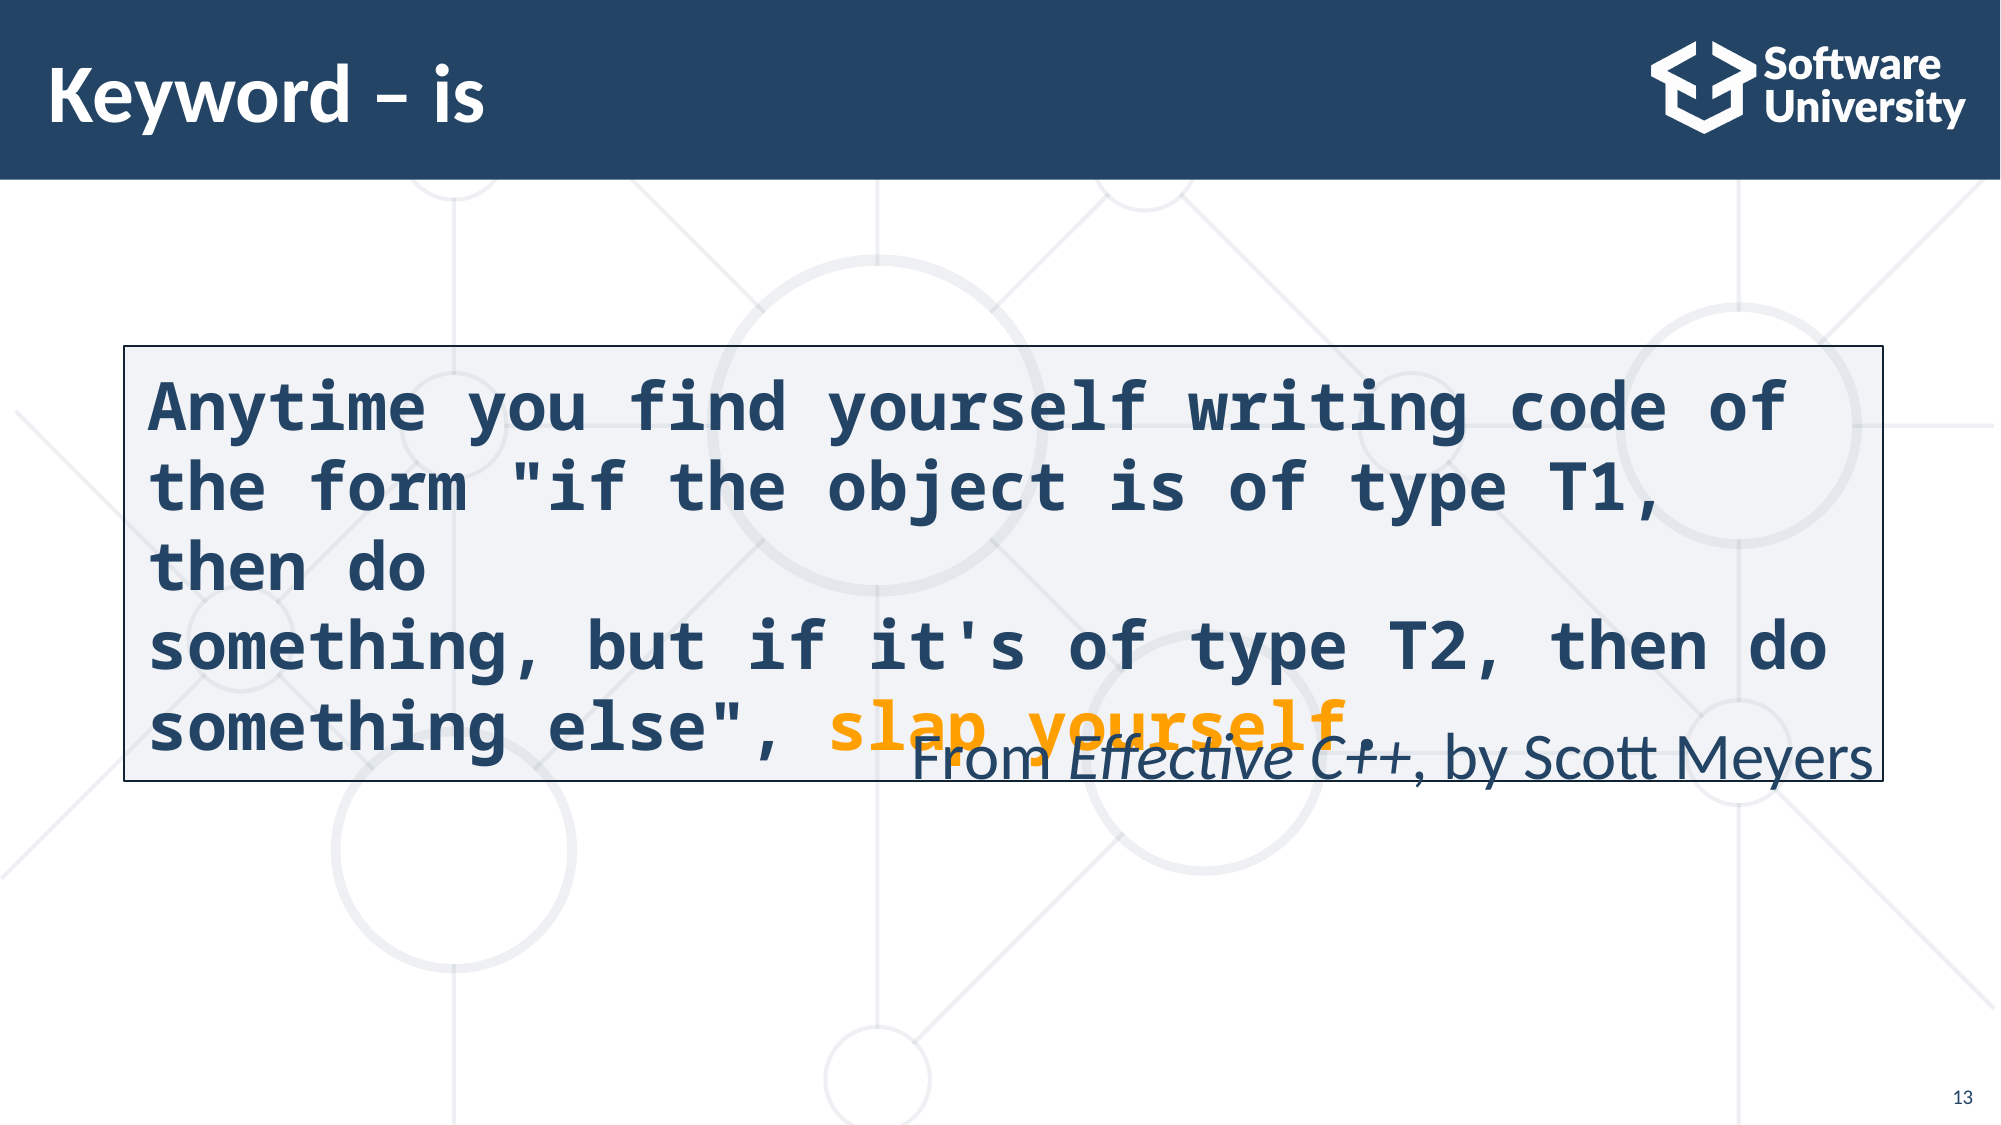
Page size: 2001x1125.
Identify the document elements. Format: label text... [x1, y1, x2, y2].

picture [1651, 41, 1966, 134]
slide_number 13 [1927, 1067, 1989, 1117]
text_box From Effective C++, by Scott Meyers [896, 705, 1891, 801]
title Keyword – is [31, 16, 1625, 162]
text_box Anytime you find yourself writing code of the form "if the object is of type T1, then do something, but if it's of type T2, then do something else", slap yourself. [124, 345, 1883, 781]
